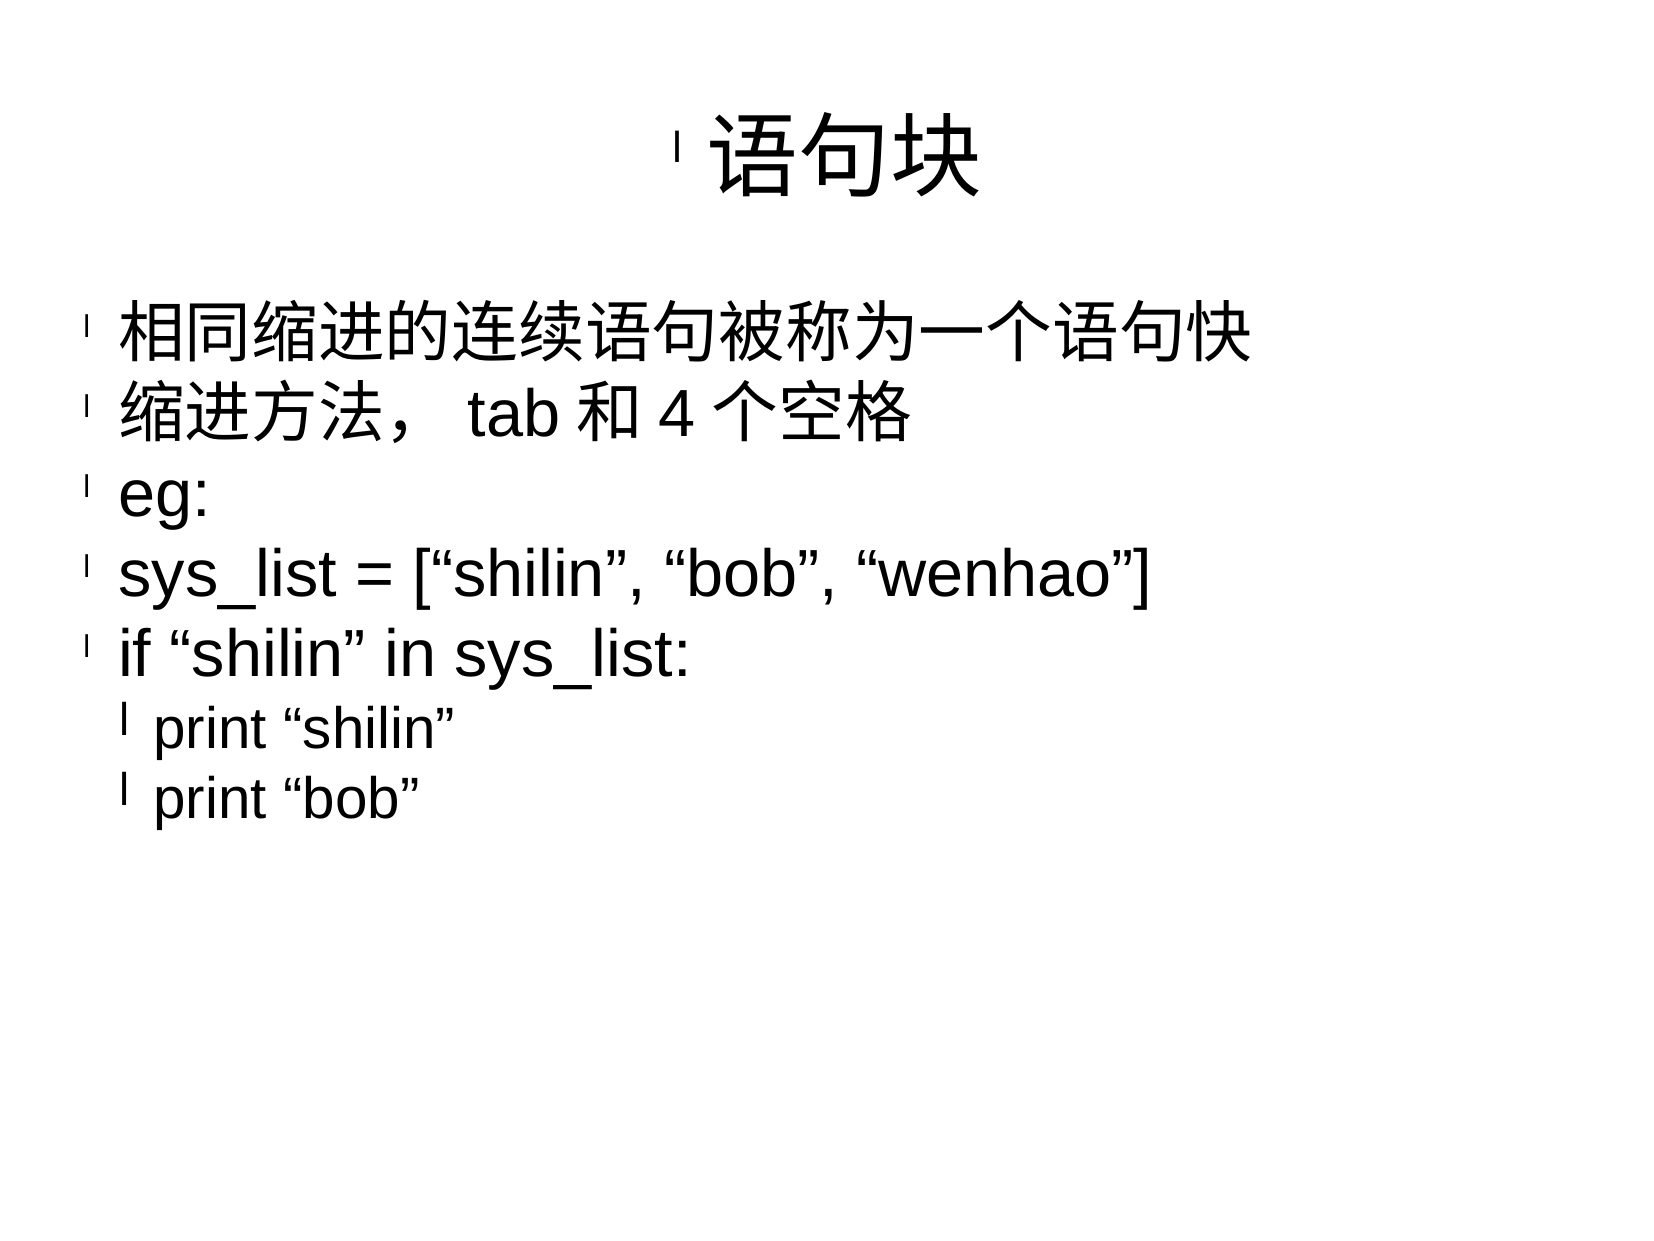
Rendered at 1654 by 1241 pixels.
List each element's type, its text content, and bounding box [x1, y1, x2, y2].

text_box 语句块 [82, 49, 1571, 257]
text_box 相同缩进的连续语句被称为一个语句快 缩进方法，tab和4个空格 eg: sys_list = [“shilin”, “bob”, “wenhao”] if “shilin” in sys_list: print “shilin” print “bob” [82, 290, 1571, 1009]
